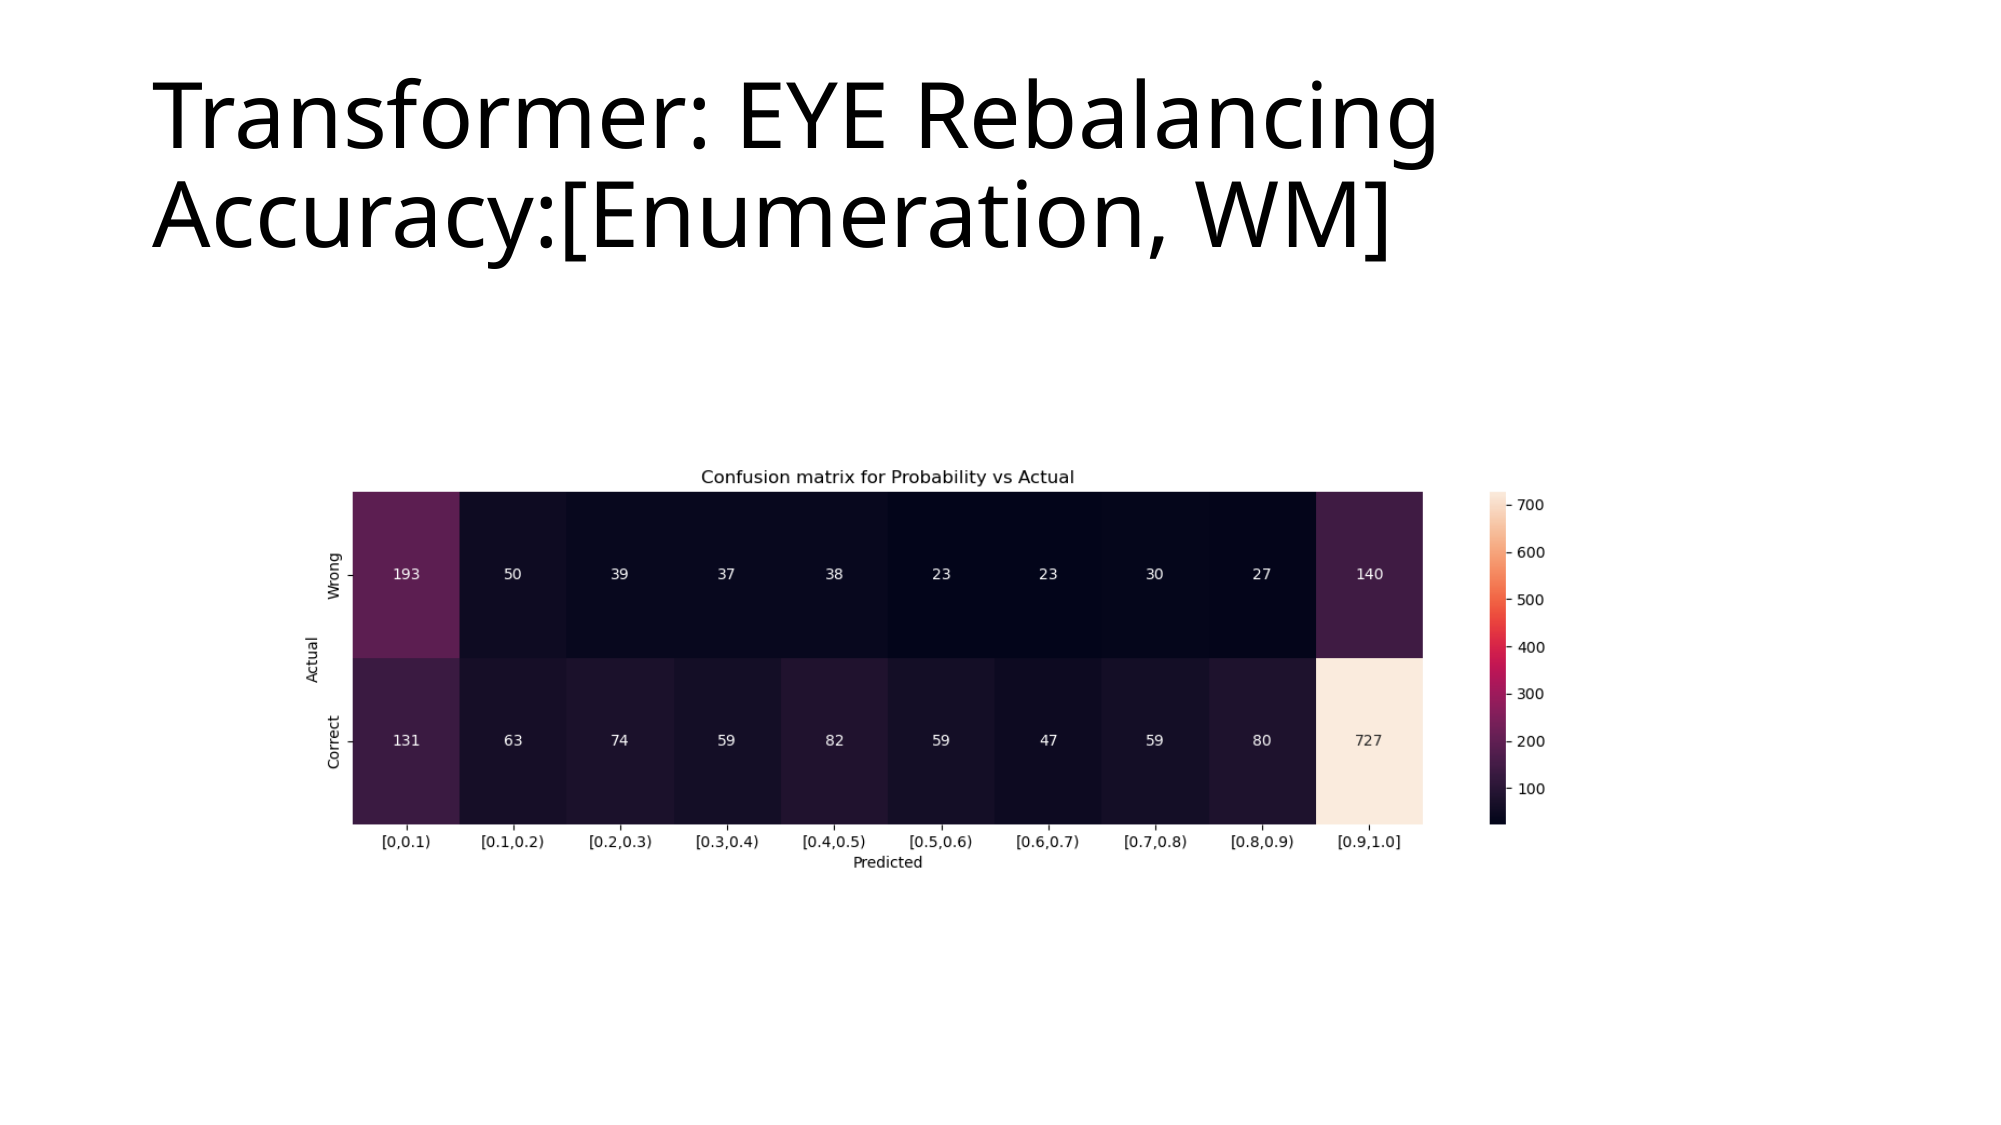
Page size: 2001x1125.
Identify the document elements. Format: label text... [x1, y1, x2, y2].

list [136, 440, 1863, 873]
title Transformer: EYE Rebalancing Accuracy:[Enumeration, WM] [137, 59, 1863, 278]
